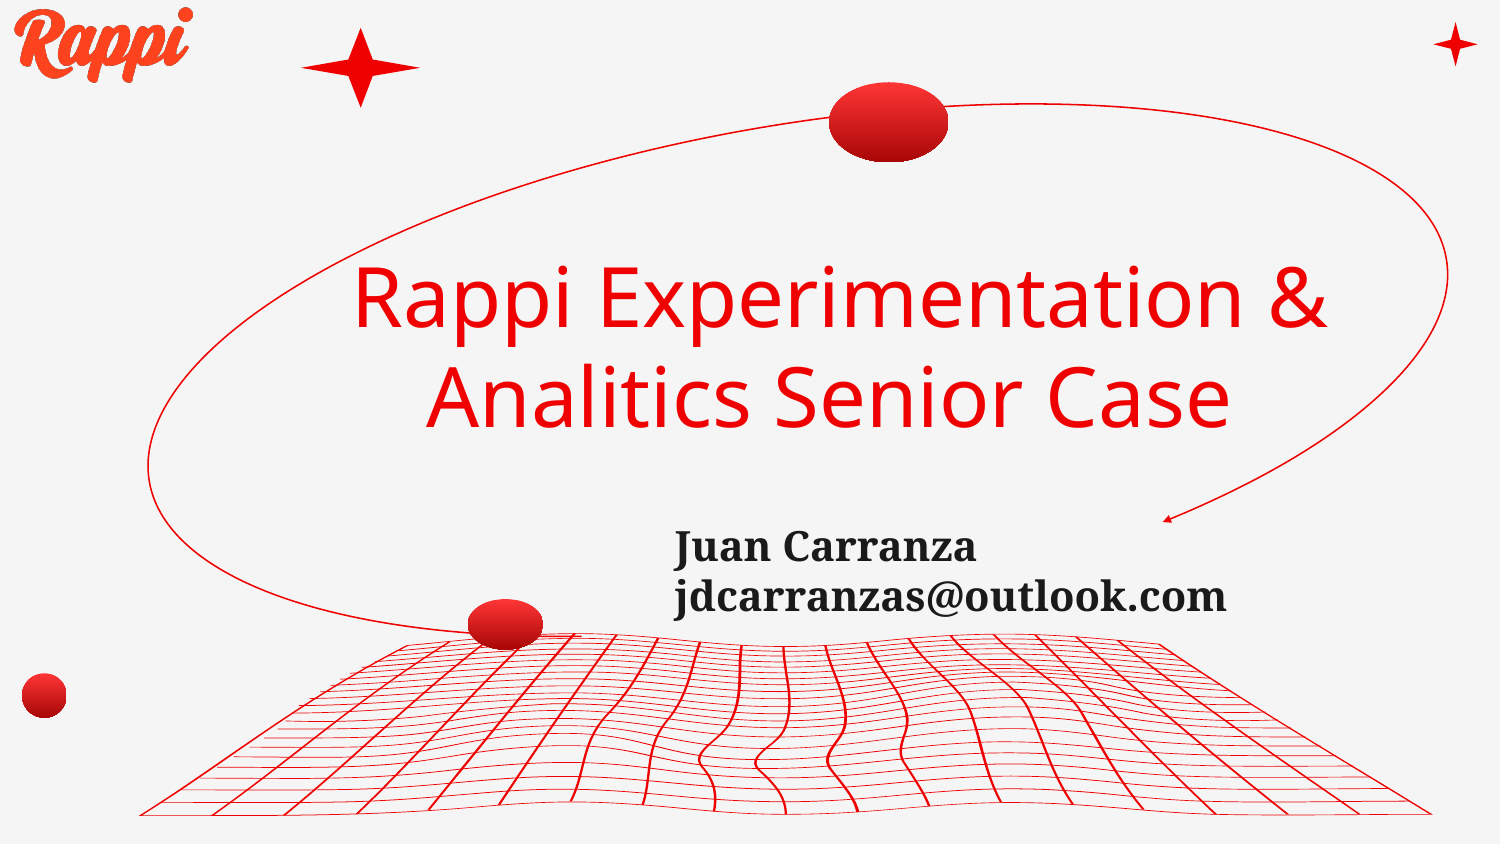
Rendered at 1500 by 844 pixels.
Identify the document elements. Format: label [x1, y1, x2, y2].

picture [12, 6, 194, 83]
text_box [138, 27, 1457, 817]
